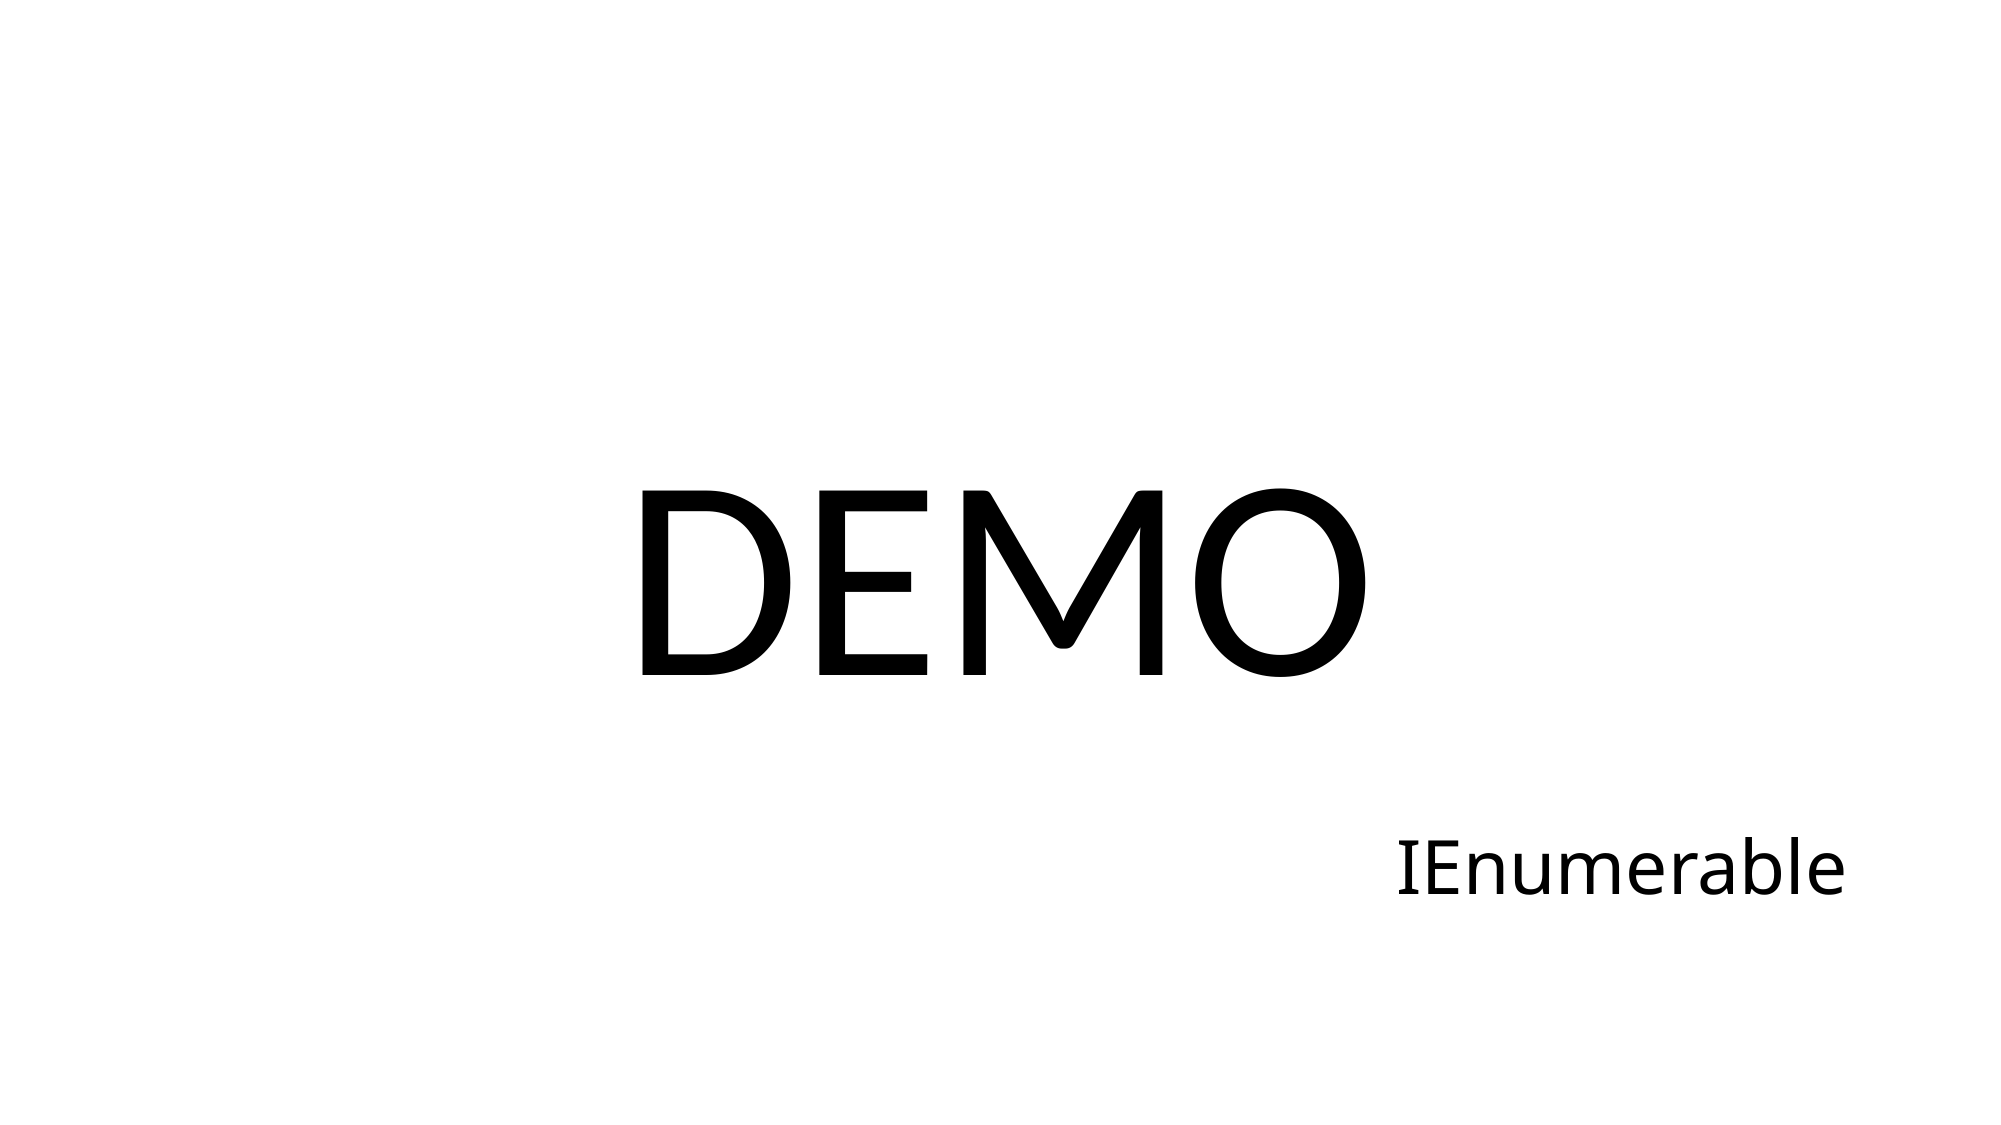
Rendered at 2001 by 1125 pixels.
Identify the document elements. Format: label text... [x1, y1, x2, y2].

title IEnumerable [833, 807, 1863, 933]
